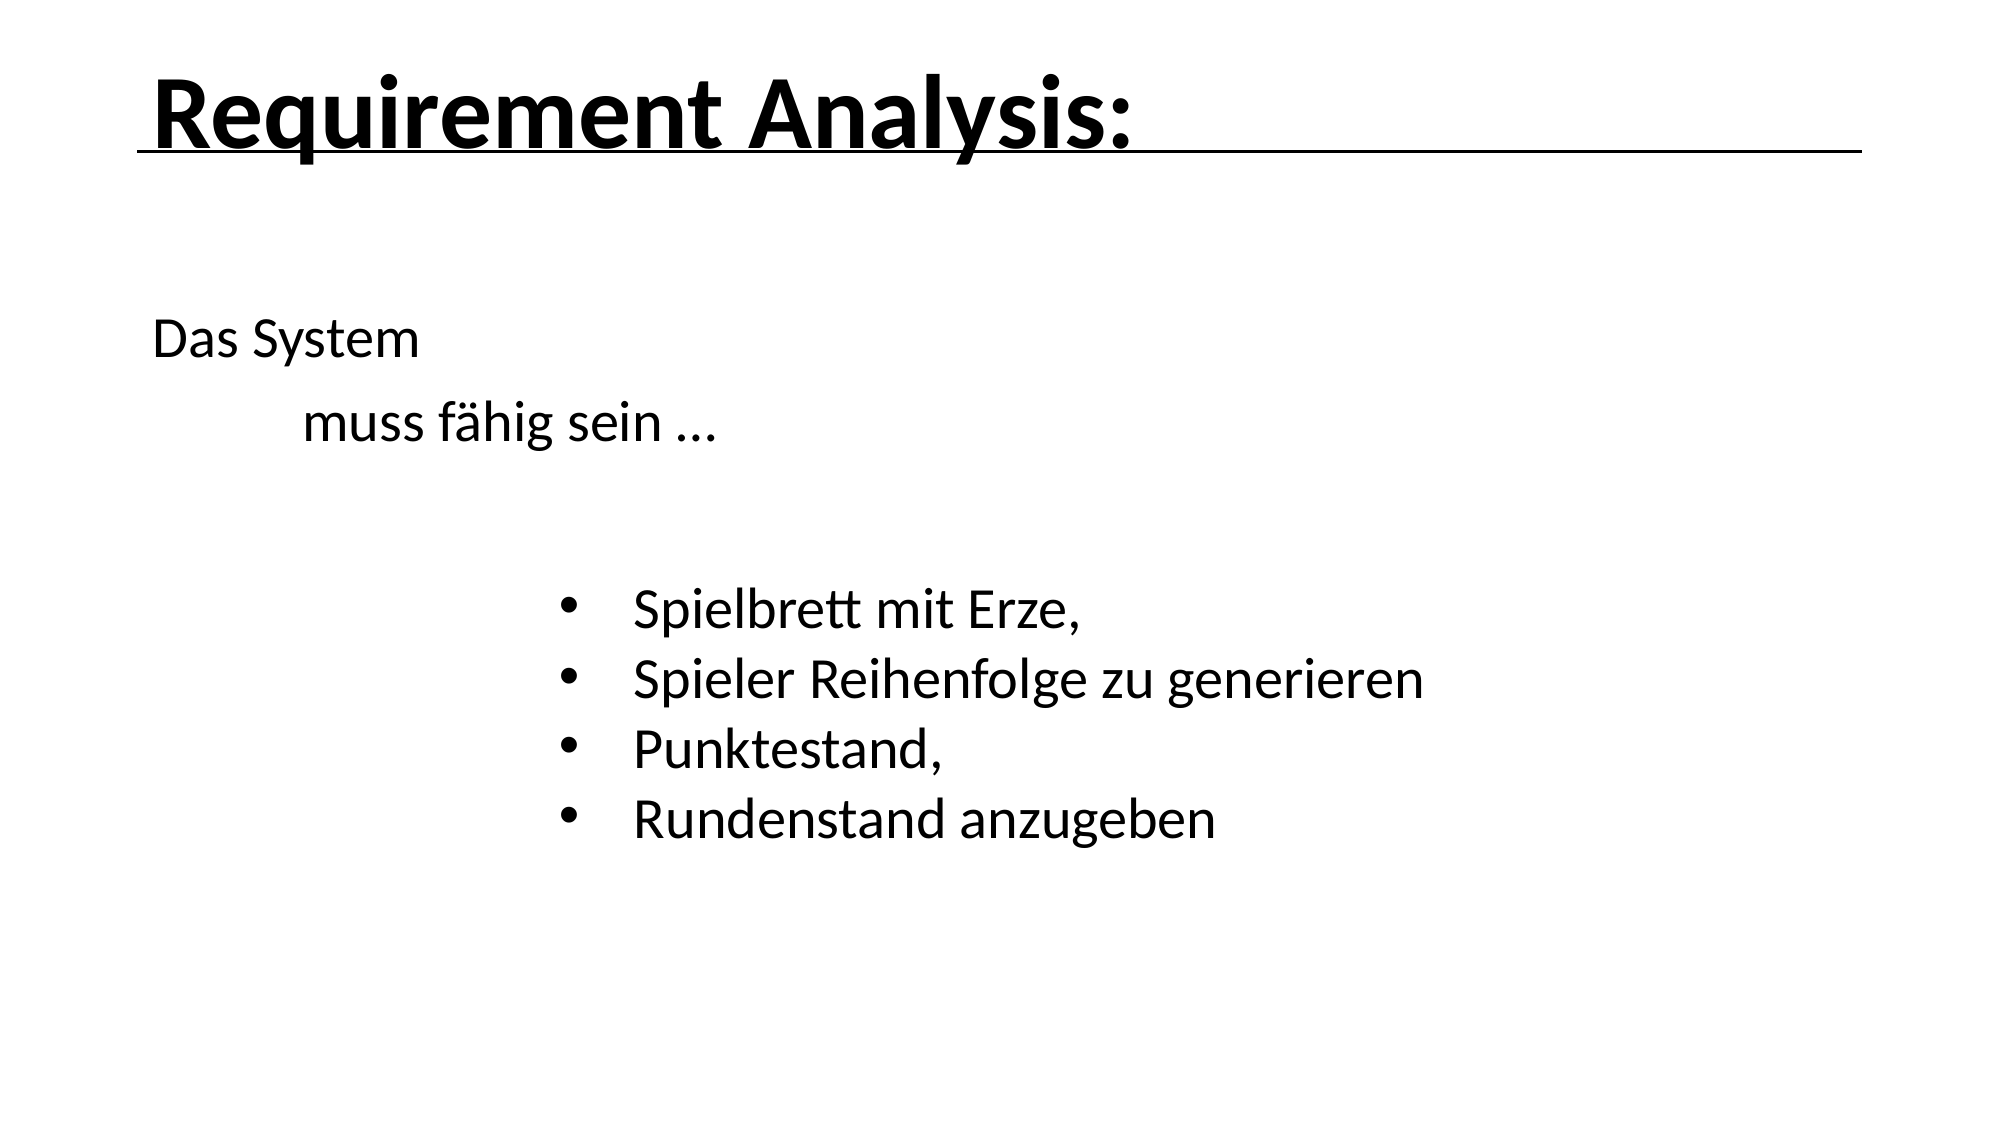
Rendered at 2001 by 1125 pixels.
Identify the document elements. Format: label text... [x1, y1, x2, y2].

text_box Requirement Analysis: [137, 50, 1638, 150]
text_box Spielbrett mit Erze, Spieler Reihenfolge zu generieren Punktestand, Rundenstand anzugeben [544, 562, 1609, 858]
list Das System muss fähig sein … [137, 299, 1863, 500]
text_box Requirement Analysis: [137, 153, 1638, 180]
